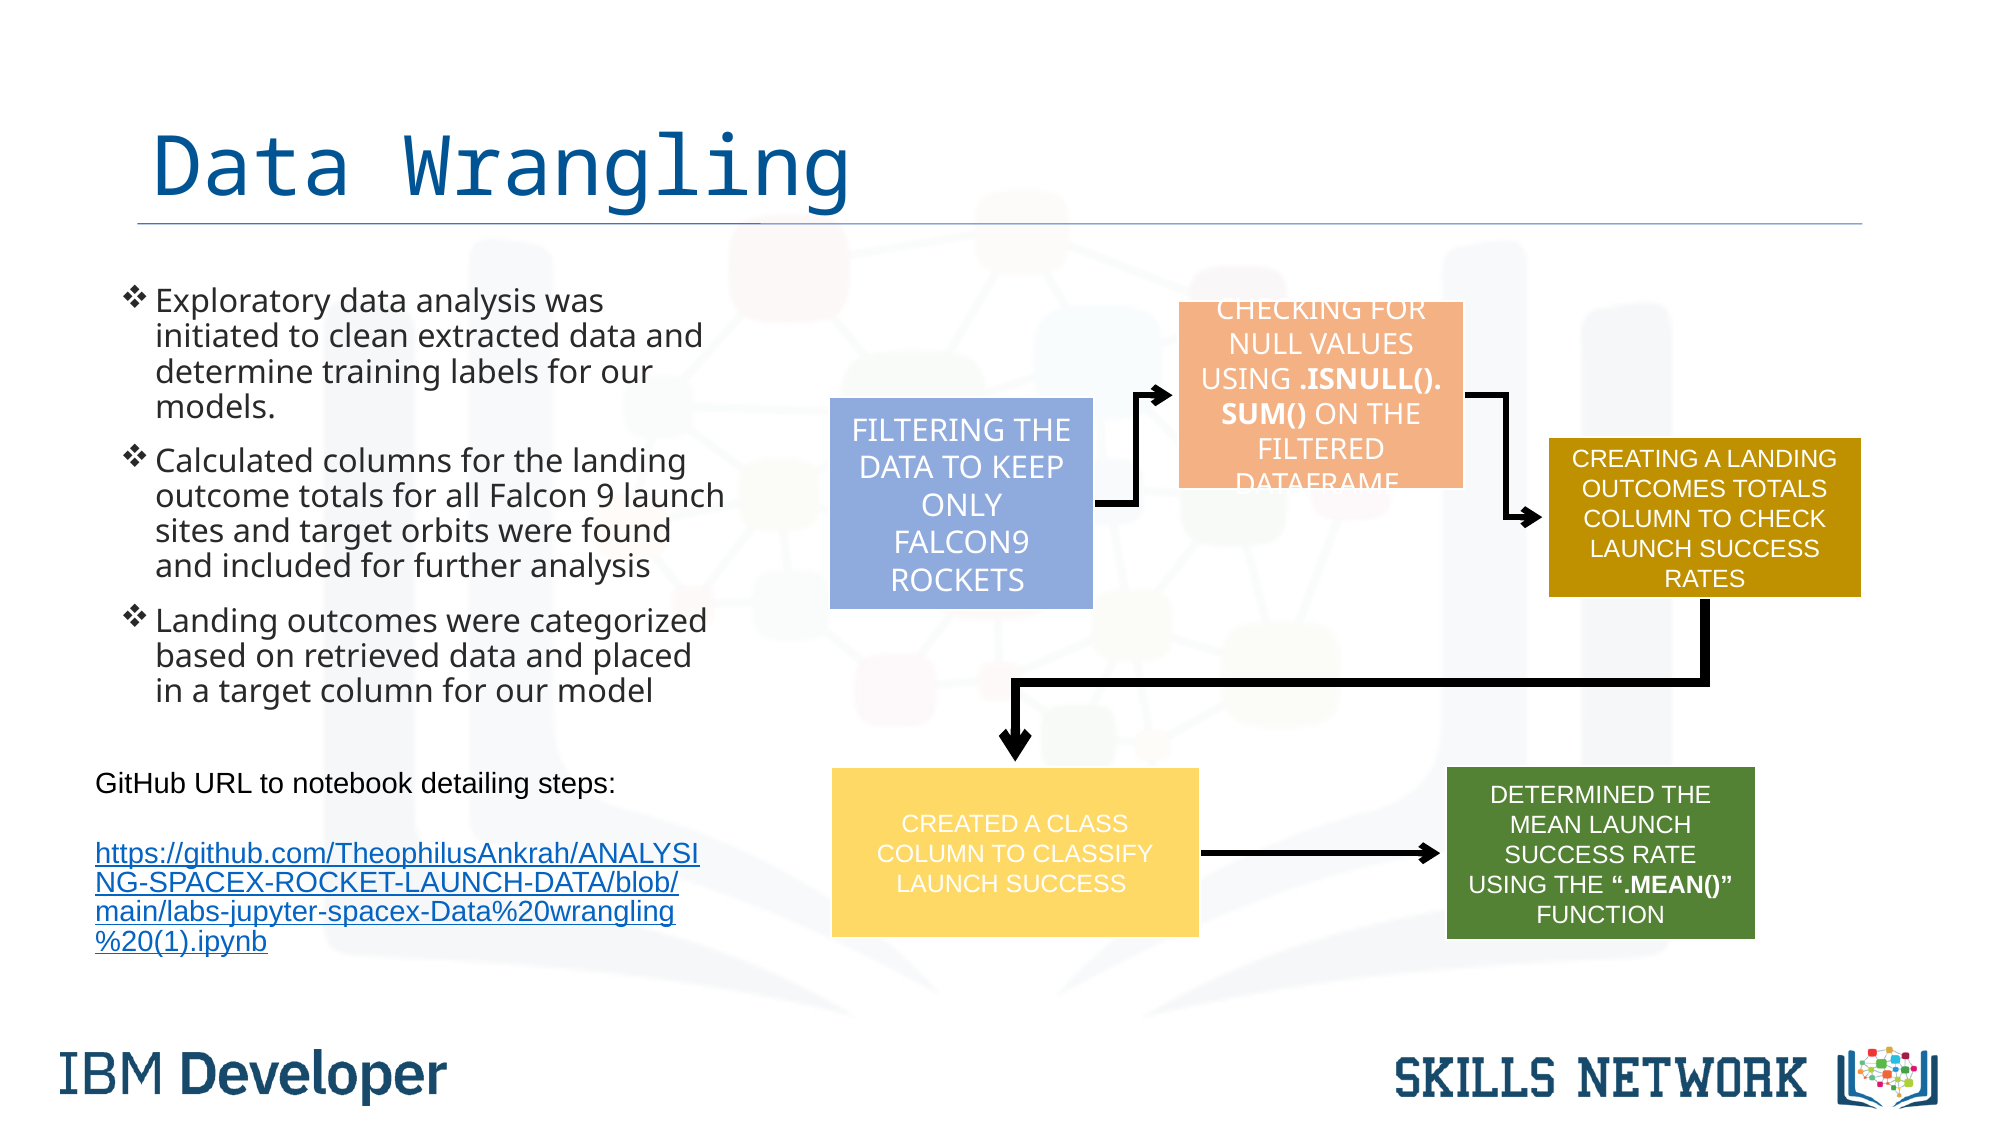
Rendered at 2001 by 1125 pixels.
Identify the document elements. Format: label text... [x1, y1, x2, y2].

title Data Wrangling [137, 59, 1863, 278]
picture [55, 1045, 459, 1108]
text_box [829, 277, 1881, 1032]
picture [1390, 1045, 1945, 1111]
text_box GitHub URL to notebook detailing steps: https://github.com/TheophilusAnkrah/ANALYSING-SPACEX-ROCKET-LAUNCH-DATA/blob/main/labs-jupyter-spacex-Data%20wrangling%20(1).ipynb [80, 757, 717, 957]
text_box Exploratory data analysis was initiated to clean extracted data and determine training labels for our models. Calculated columns for the landing outcome totals for all Falcon 9 launch sites and target orbits were found and included for further analysis Landing outcomes were categorized based on retrieved data and placed in a target column for our model [105, 277, 742, 757]
